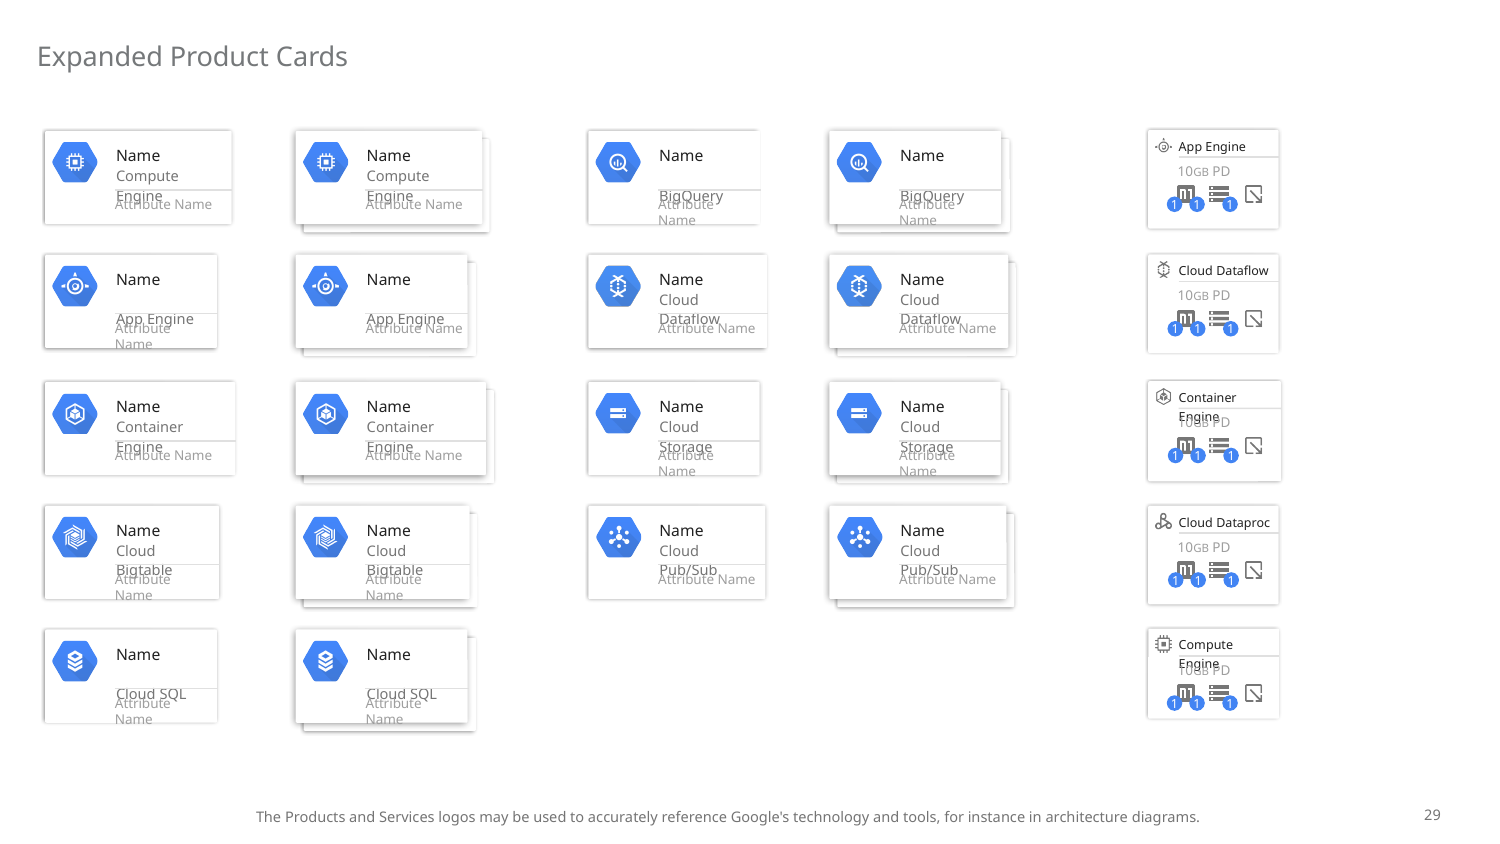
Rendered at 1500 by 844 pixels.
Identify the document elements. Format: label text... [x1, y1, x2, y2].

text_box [44, 505, 220, 600]
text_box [1148, 505, 1280, 605]
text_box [829, 254, 1016, 357]
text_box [44, 381, 237, 476]
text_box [295, 505, 478, 608]
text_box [1148, 254, 1280, 354]
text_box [829, 130, 1010, 233]
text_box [44, 629, 219, 723]
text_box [295, 381, 495, 484]
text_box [295, 130, 490, 233]
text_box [1147, 380, 1282, 482]
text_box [588, 381, 760, 476]
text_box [44, 130, 232, 225]
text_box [1148, 129, 1280, 229]
subtitle Expanded Product Cards [21, 0, 1469, 88]
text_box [588, 254, 769, 349]
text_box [295, 254, 477, 357]
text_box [588, 505, 767, 600]
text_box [295, 629, 477, 732]
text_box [588, 130, 762, 225]
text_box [829, 381, 1009, 484]
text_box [44, 254, 218, 349]
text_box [1148, 628, 1280, 719]
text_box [829, 505, 1015, 608]
